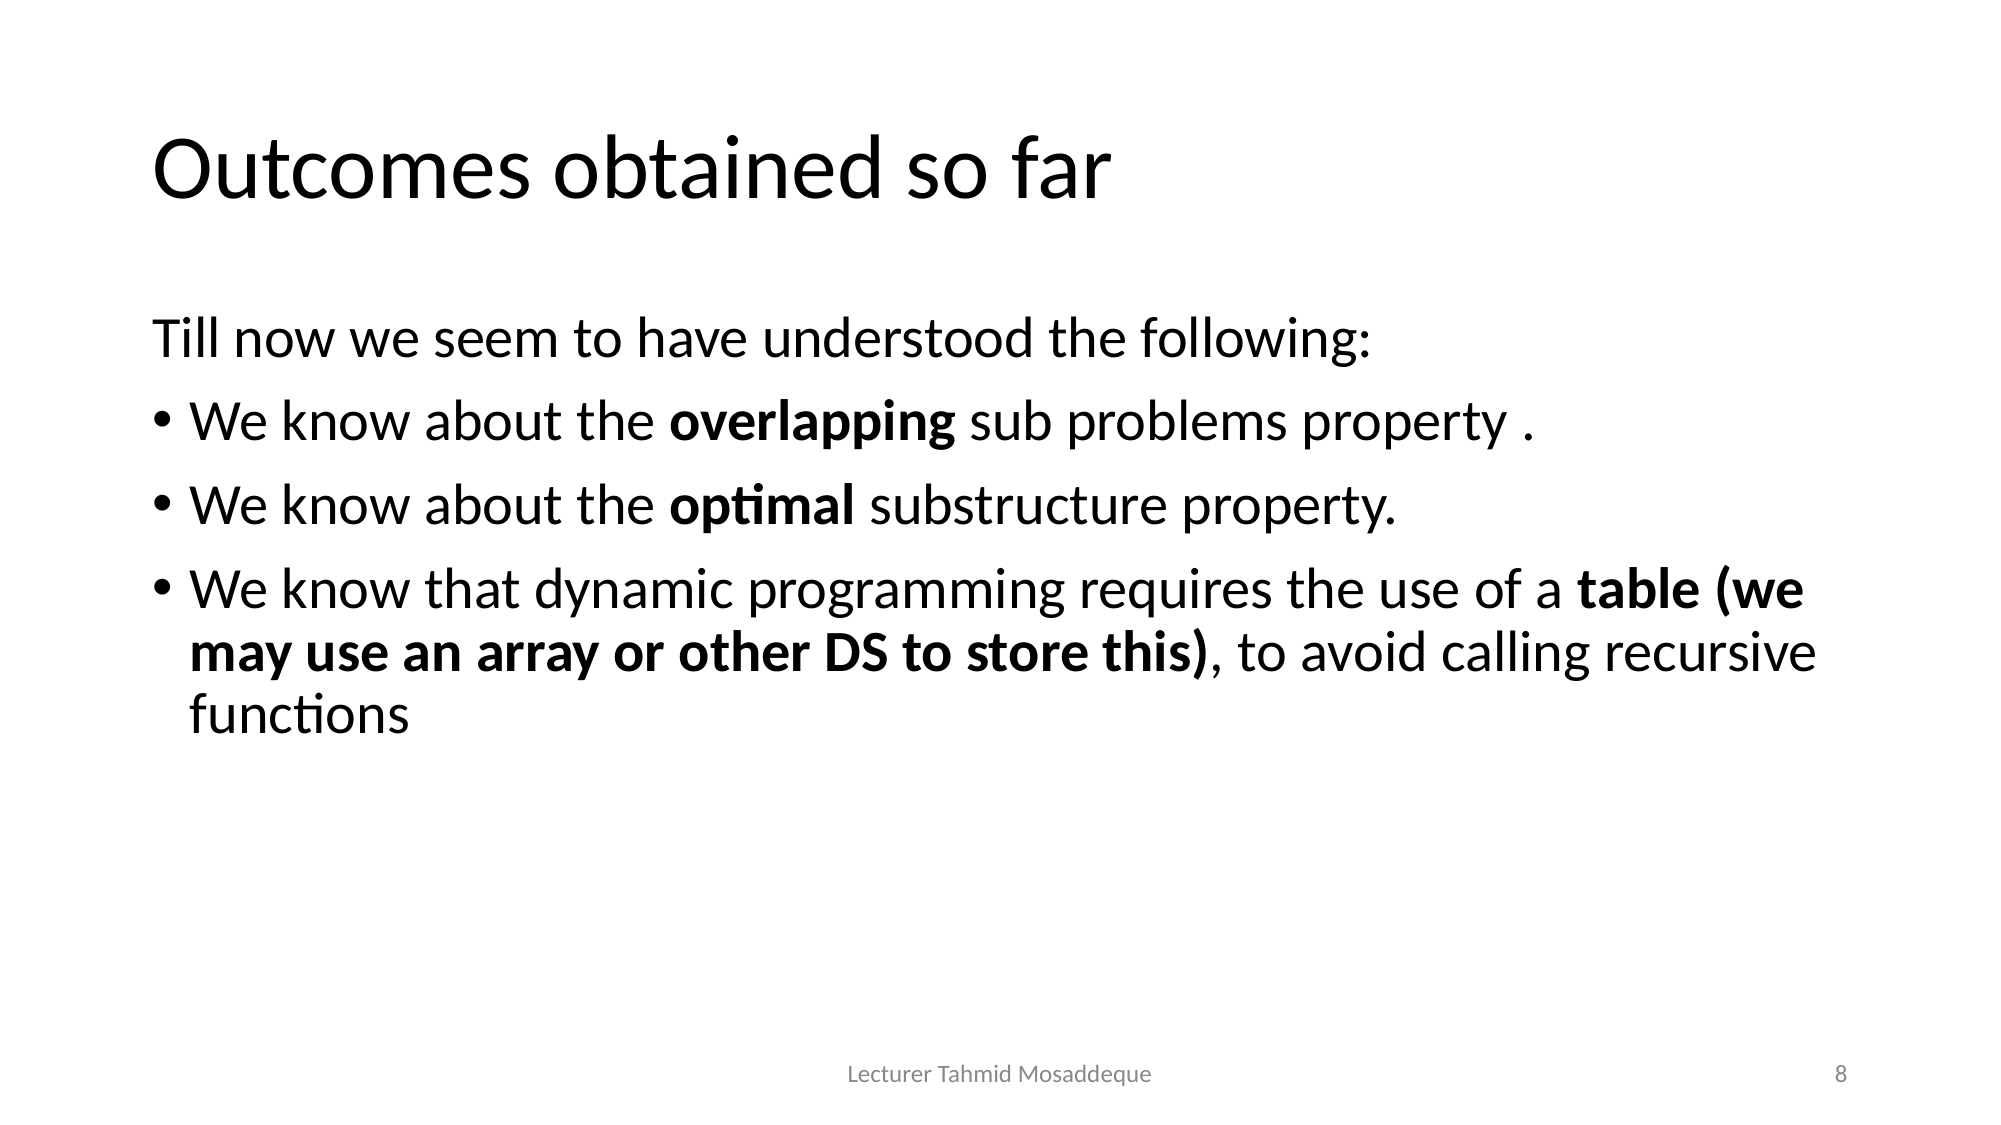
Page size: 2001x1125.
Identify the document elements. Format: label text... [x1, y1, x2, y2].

slide_number 8 [1412, 1042, 1863, 1103]
list Till now we seem to have understood the following: We know about the overlapping sub problems property . We know about the optimal substructure property. We know that dynamic programming requires the use of a table (we may use an array or other DS to store this), to avoid calling recursive functions [137, 299, 1863, 1014]
title Outcomes obtained so far [137, 59, 1863, 278]
footer Lecturer Tahmid Mosaddeque [662, 1042, 1338, 1103]
